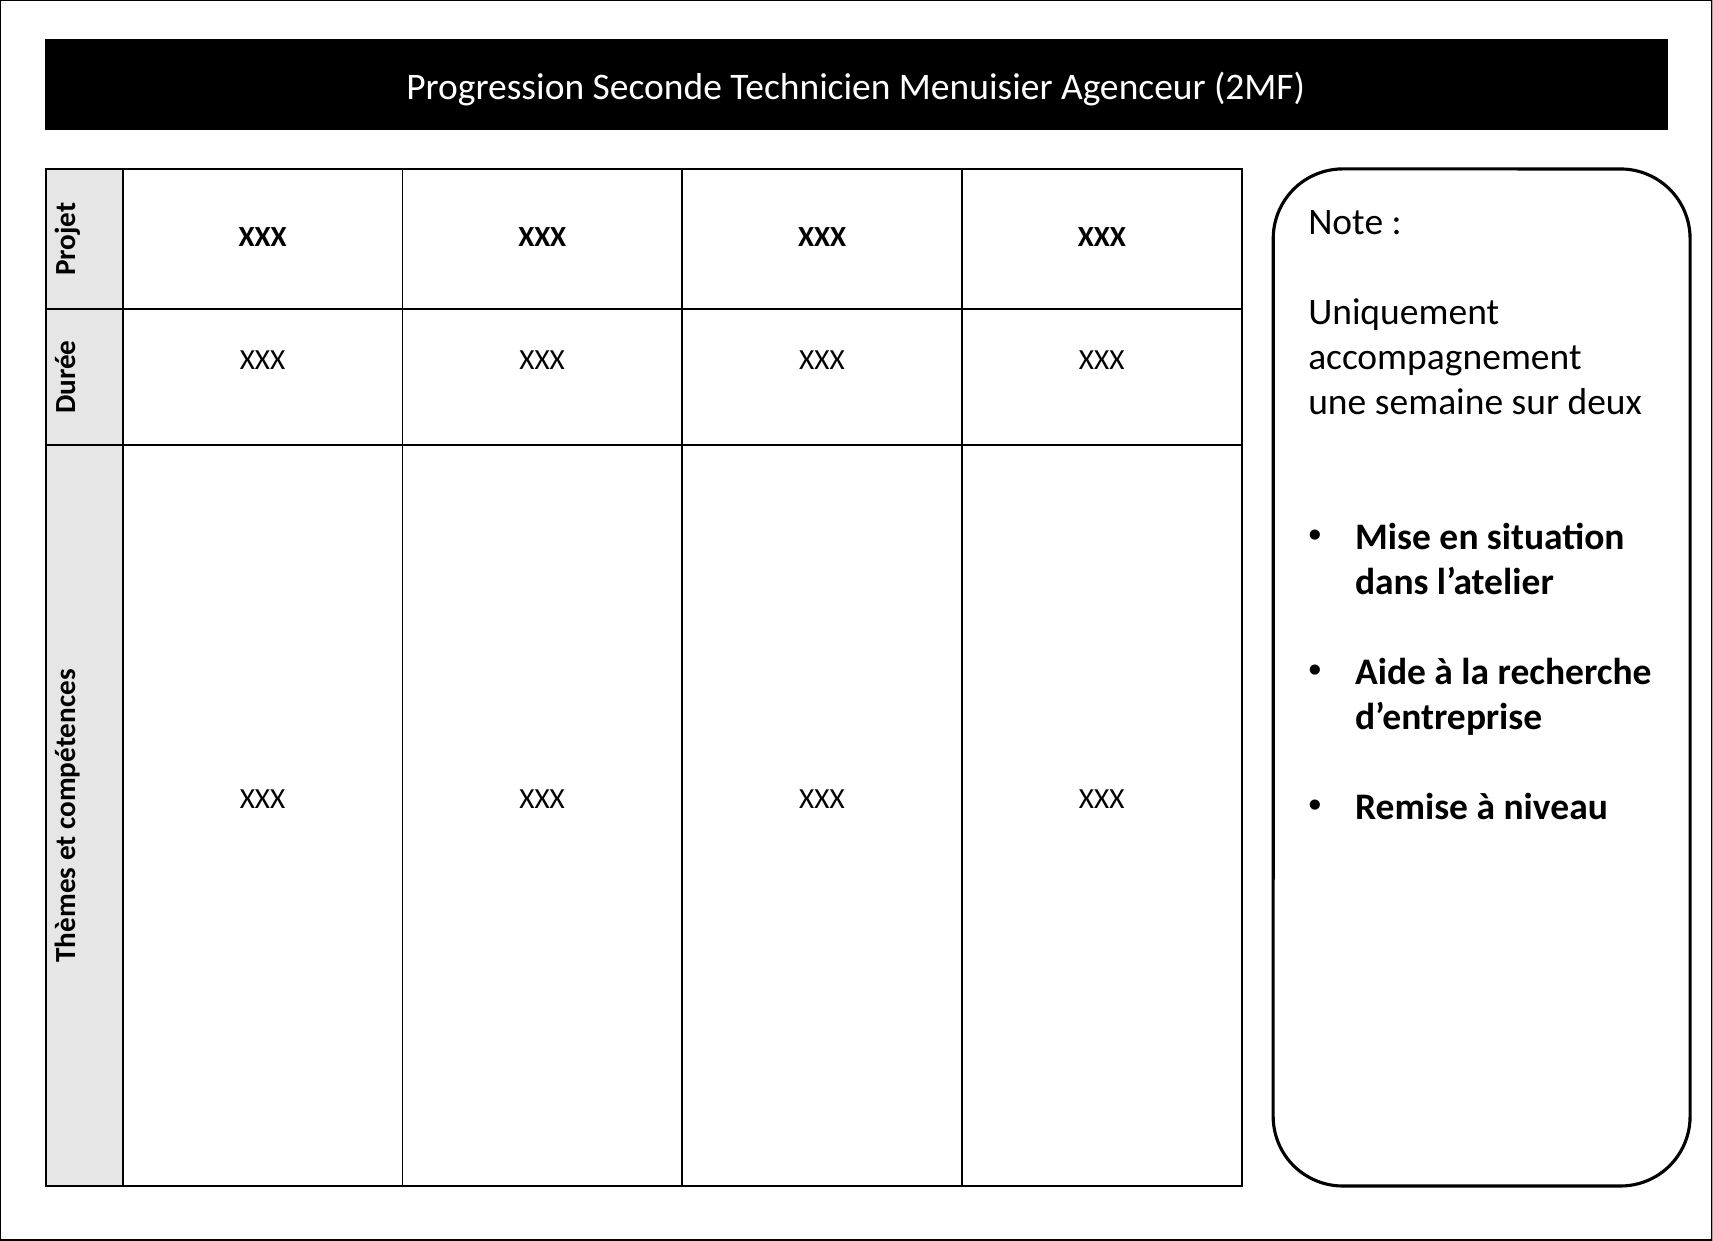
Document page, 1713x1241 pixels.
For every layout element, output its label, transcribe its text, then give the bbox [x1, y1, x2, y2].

table_cell XXX [963, 310, 1241, 444]
text_box [0, 0, 1713, 1241]
table_header XXX [124, 170, 402, 308]
text_box Progression Seconde Technicien Menuisier Agenceur (2MF) [45, 39, 1668, 130]
table_header XXX [403, 170, 681, 308]
table_cell XXX [403, 310, 681, 444]
text_box Note : Uniquement accompagnement une semaine sur deux Mise en situation dans l’atelier Aide à la recherche d’entreprise Remise à niveau [1272, 167, 1692, 1188]
table_cell XXX [683, 446, 961, 1185]
table_cell Thèmes et compétences [47, 446, 122, 1185]
table_cell XXX [124, 310, 402, 444]
table_header Projet [47, 170, 122, 308]
table_cell XXX [683, 310, 961, 444]
table_cell XXX [963, 446, 1241, 1185]
table_cell XXX [124, 446, 402, 1185]
table_header XXX [963, 170, 1241, 308]
table_header XXX [683, 170, 961, 308]
table_cell XXX [403, 446, 681, 1185]
table_cell Durée [47, 310, 122, 444]
